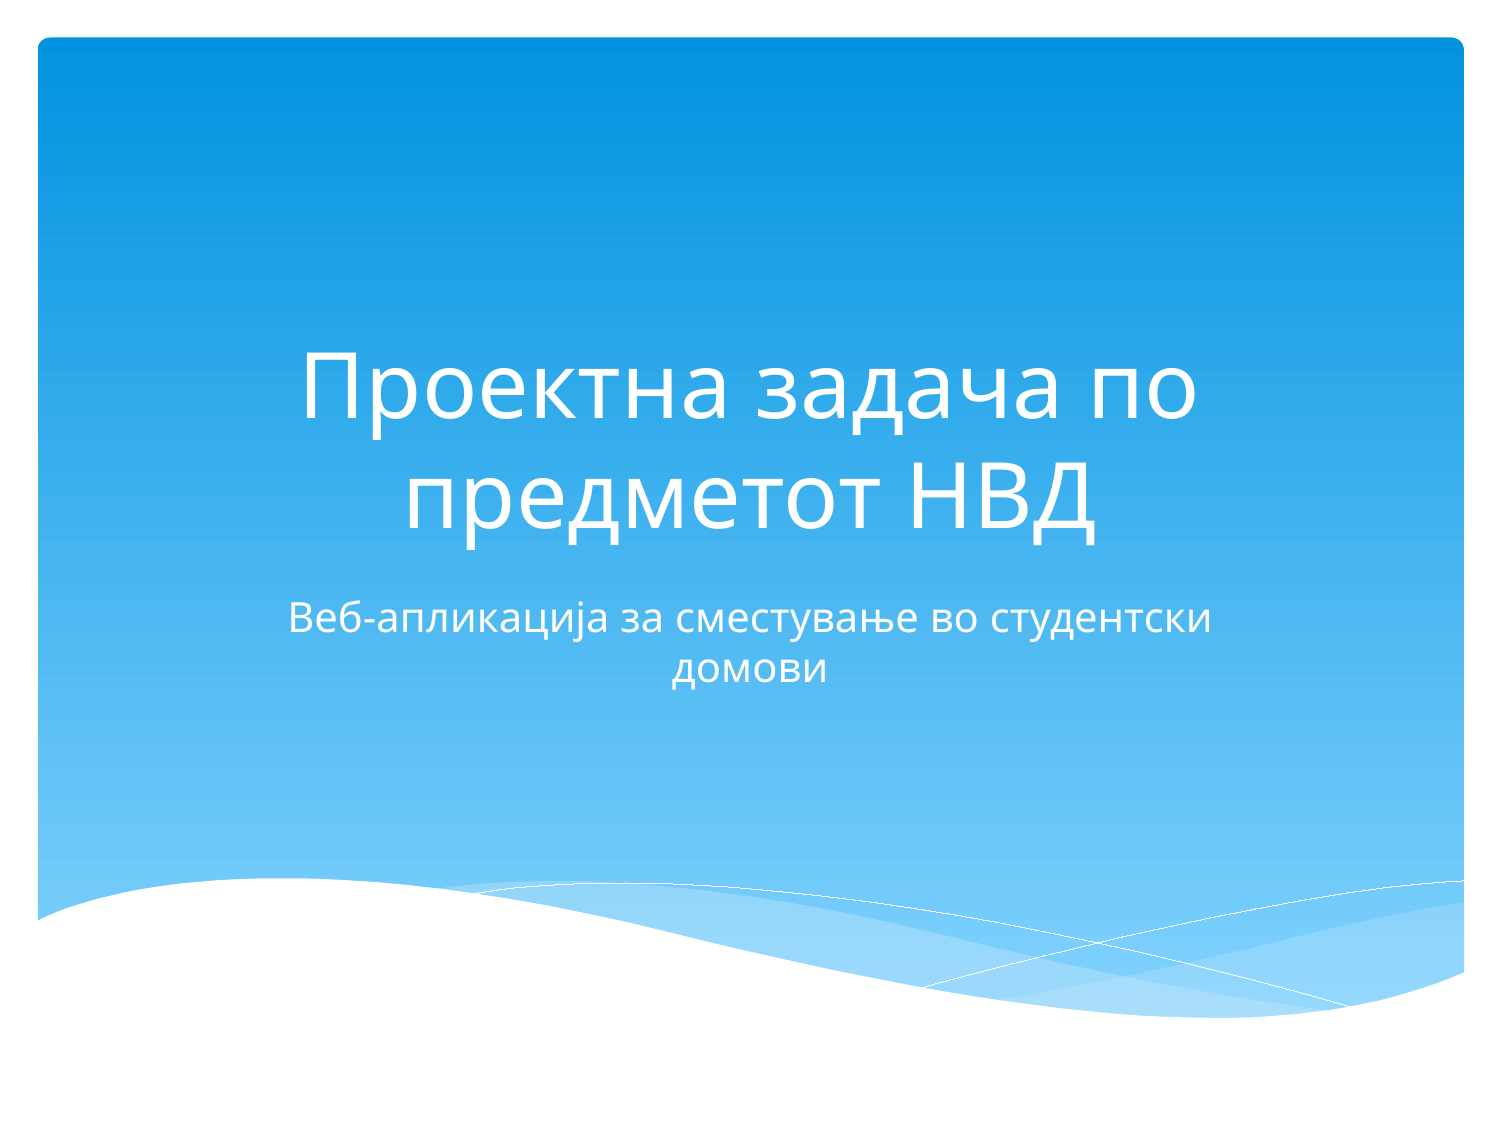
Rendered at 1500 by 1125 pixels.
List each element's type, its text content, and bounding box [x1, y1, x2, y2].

subtitle Веб-апликација за сместување во студентски домови [225, 583, 1275, 825]
title Проектна задача по предметот НВД [112, 262, 1388, 555]
